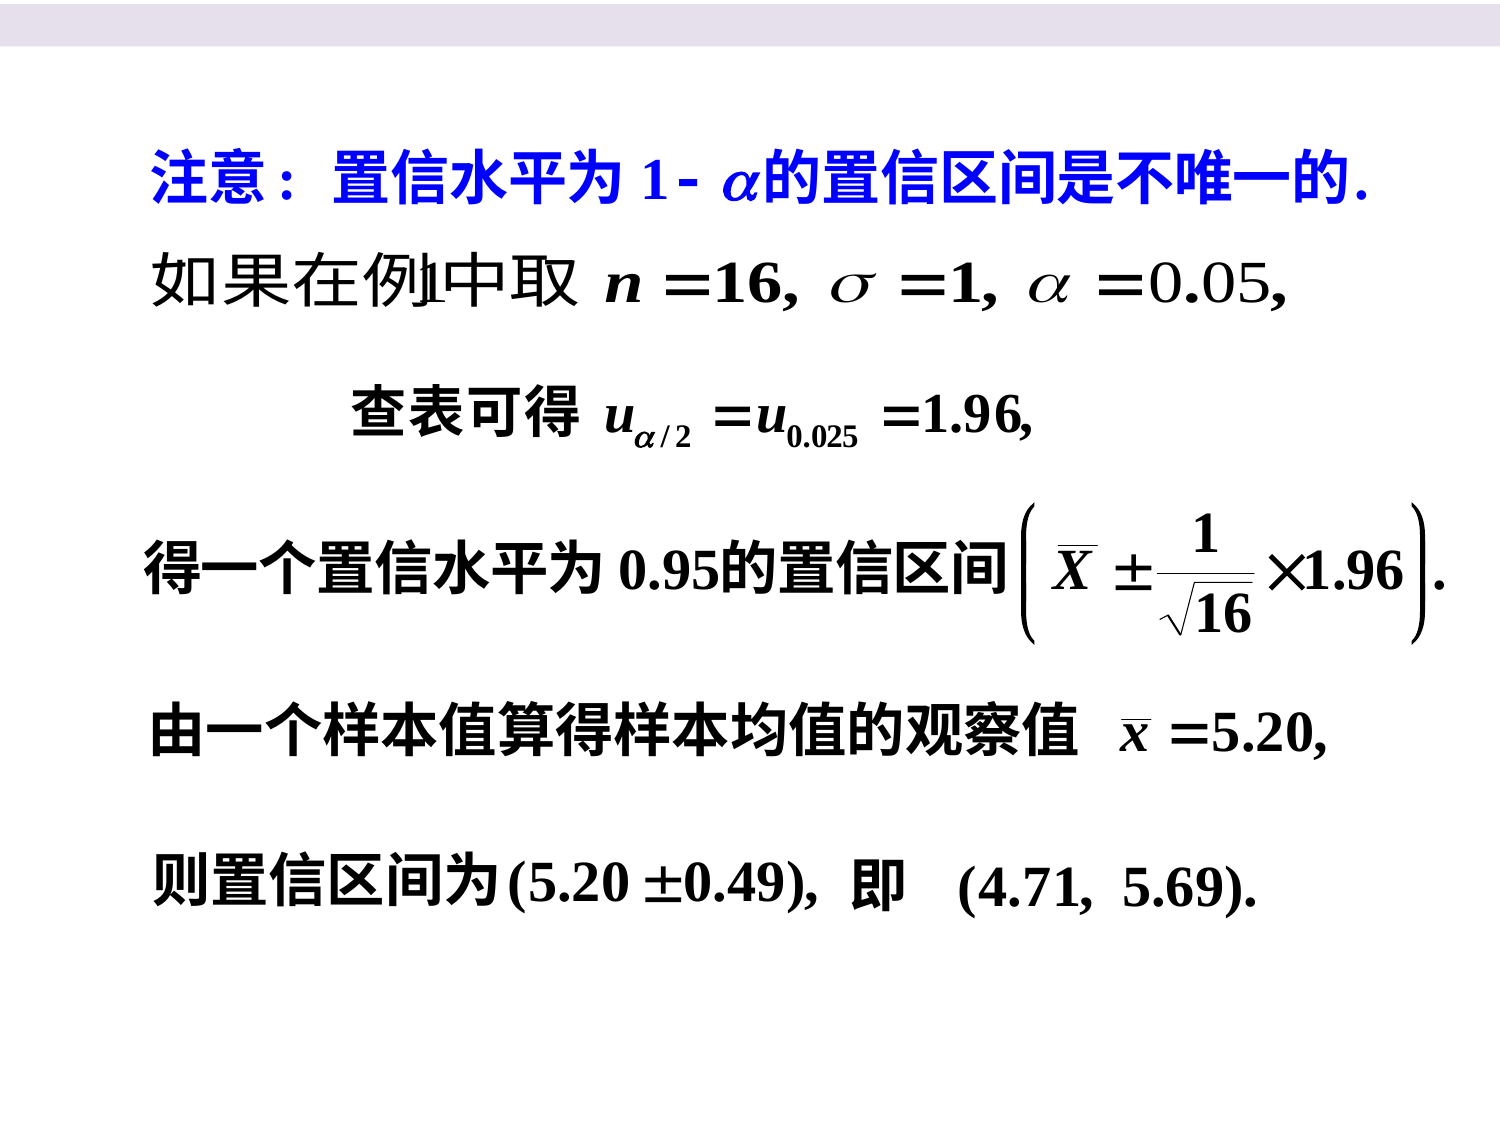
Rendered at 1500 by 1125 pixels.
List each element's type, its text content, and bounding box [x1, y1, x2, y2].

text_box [141, 499, 1451, 648]
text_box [141, 247, 1318, 328]
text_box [850, 855, 1260, 926]
text_box 由一个样本值算得样本均值的观察值 [132, 685, 1246, 771]
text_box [149, 146, 1413, 218]
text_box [344, 376, 1045, 462]
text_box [1112, 704, 1332, 766]
text_box 则置信区间为 [137, 835, 625, 921]
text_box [505, 854, 823, 920]
